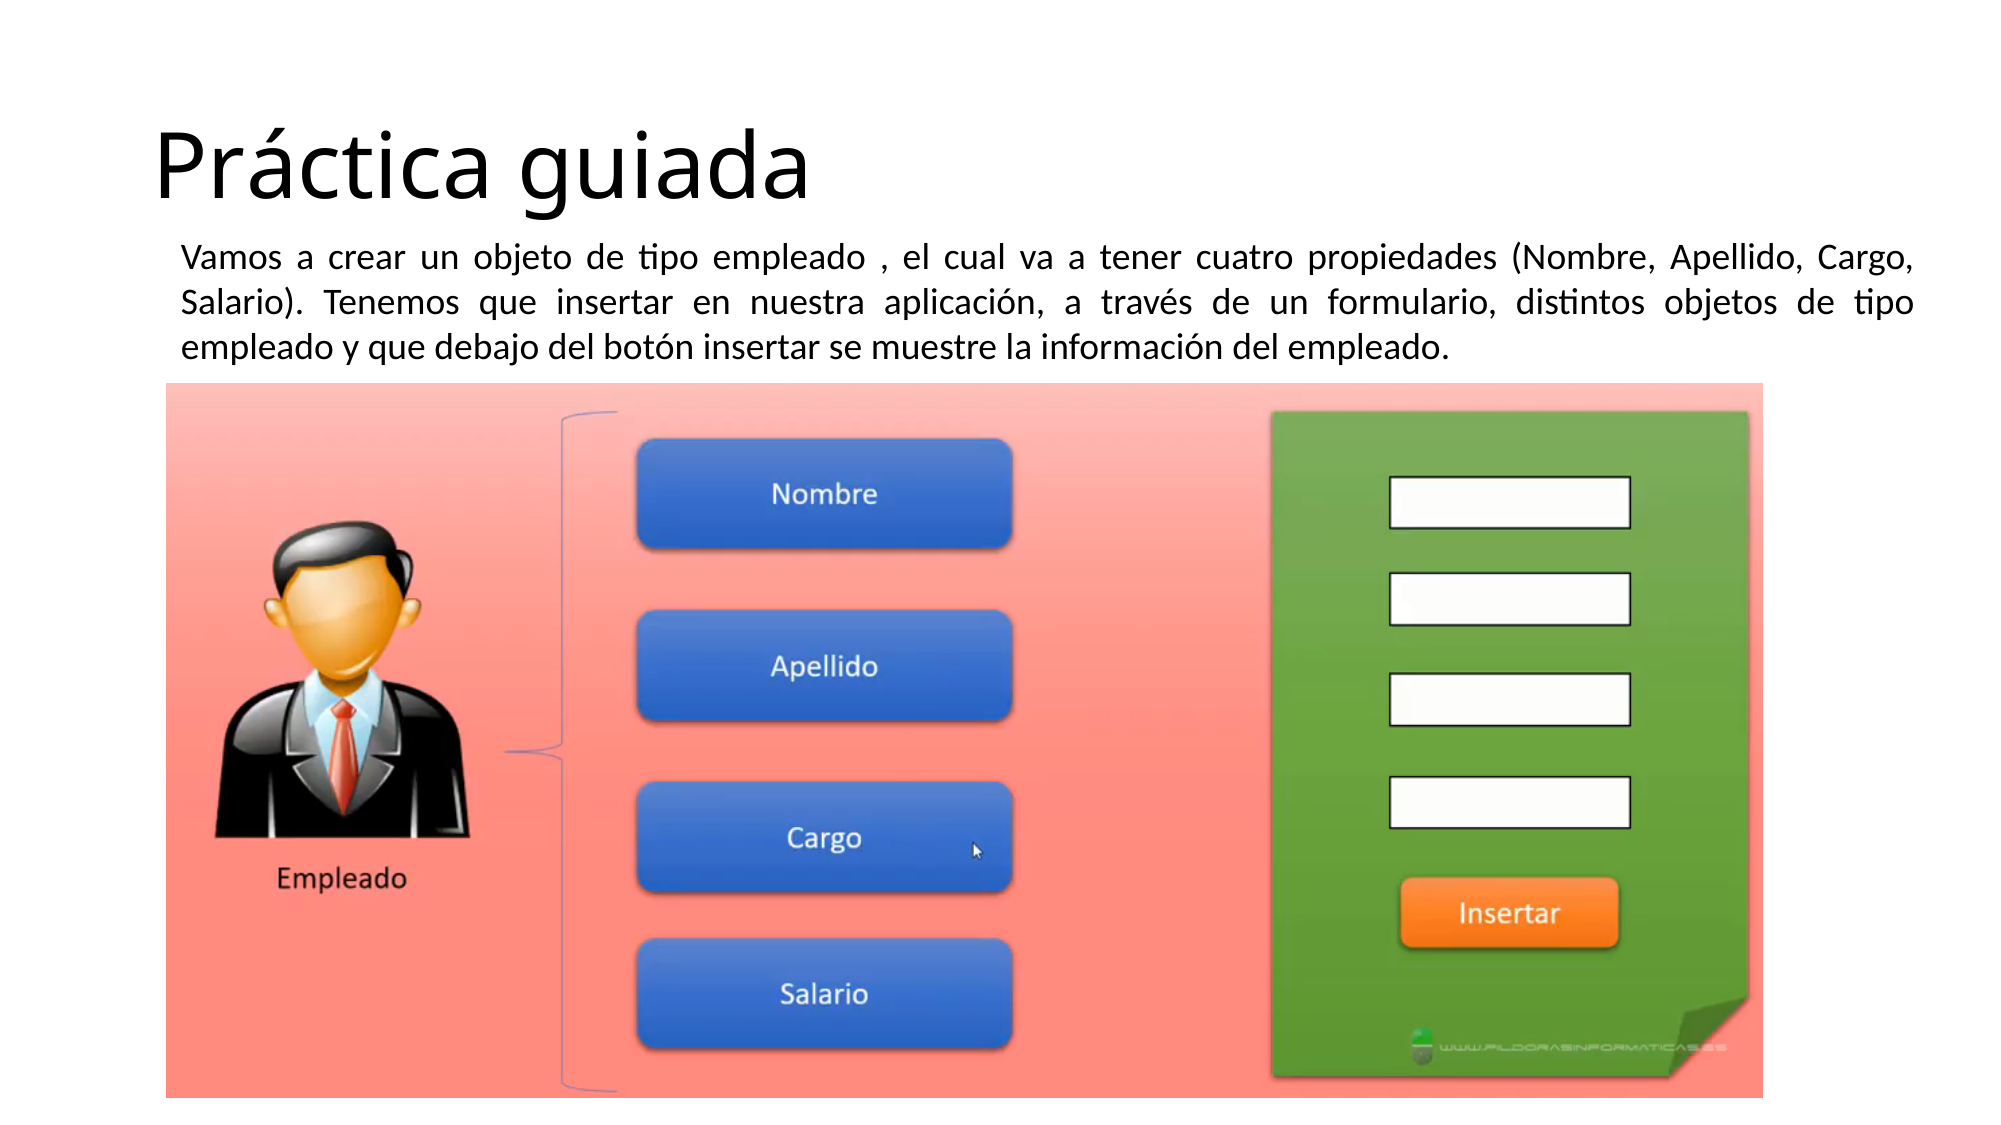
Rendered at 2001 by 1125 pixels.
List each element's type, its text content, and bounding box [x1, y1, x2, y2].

text_box Vamos a crear un objeto de tipo empleado , el cual va a tener cuatro propiedades (Nombre, Apellido, Cargo, Salario). Tenemos que insertar en nuestra aplicación, a través de un formulario, distintos objetos de tipo empleado y que debajo del botón insertar se muestre la información del empleado. [166, 224, 1931, 419]
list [165, 383, 1763, 1098]
title Práctica guiada [137, 59, 1863, 278]
